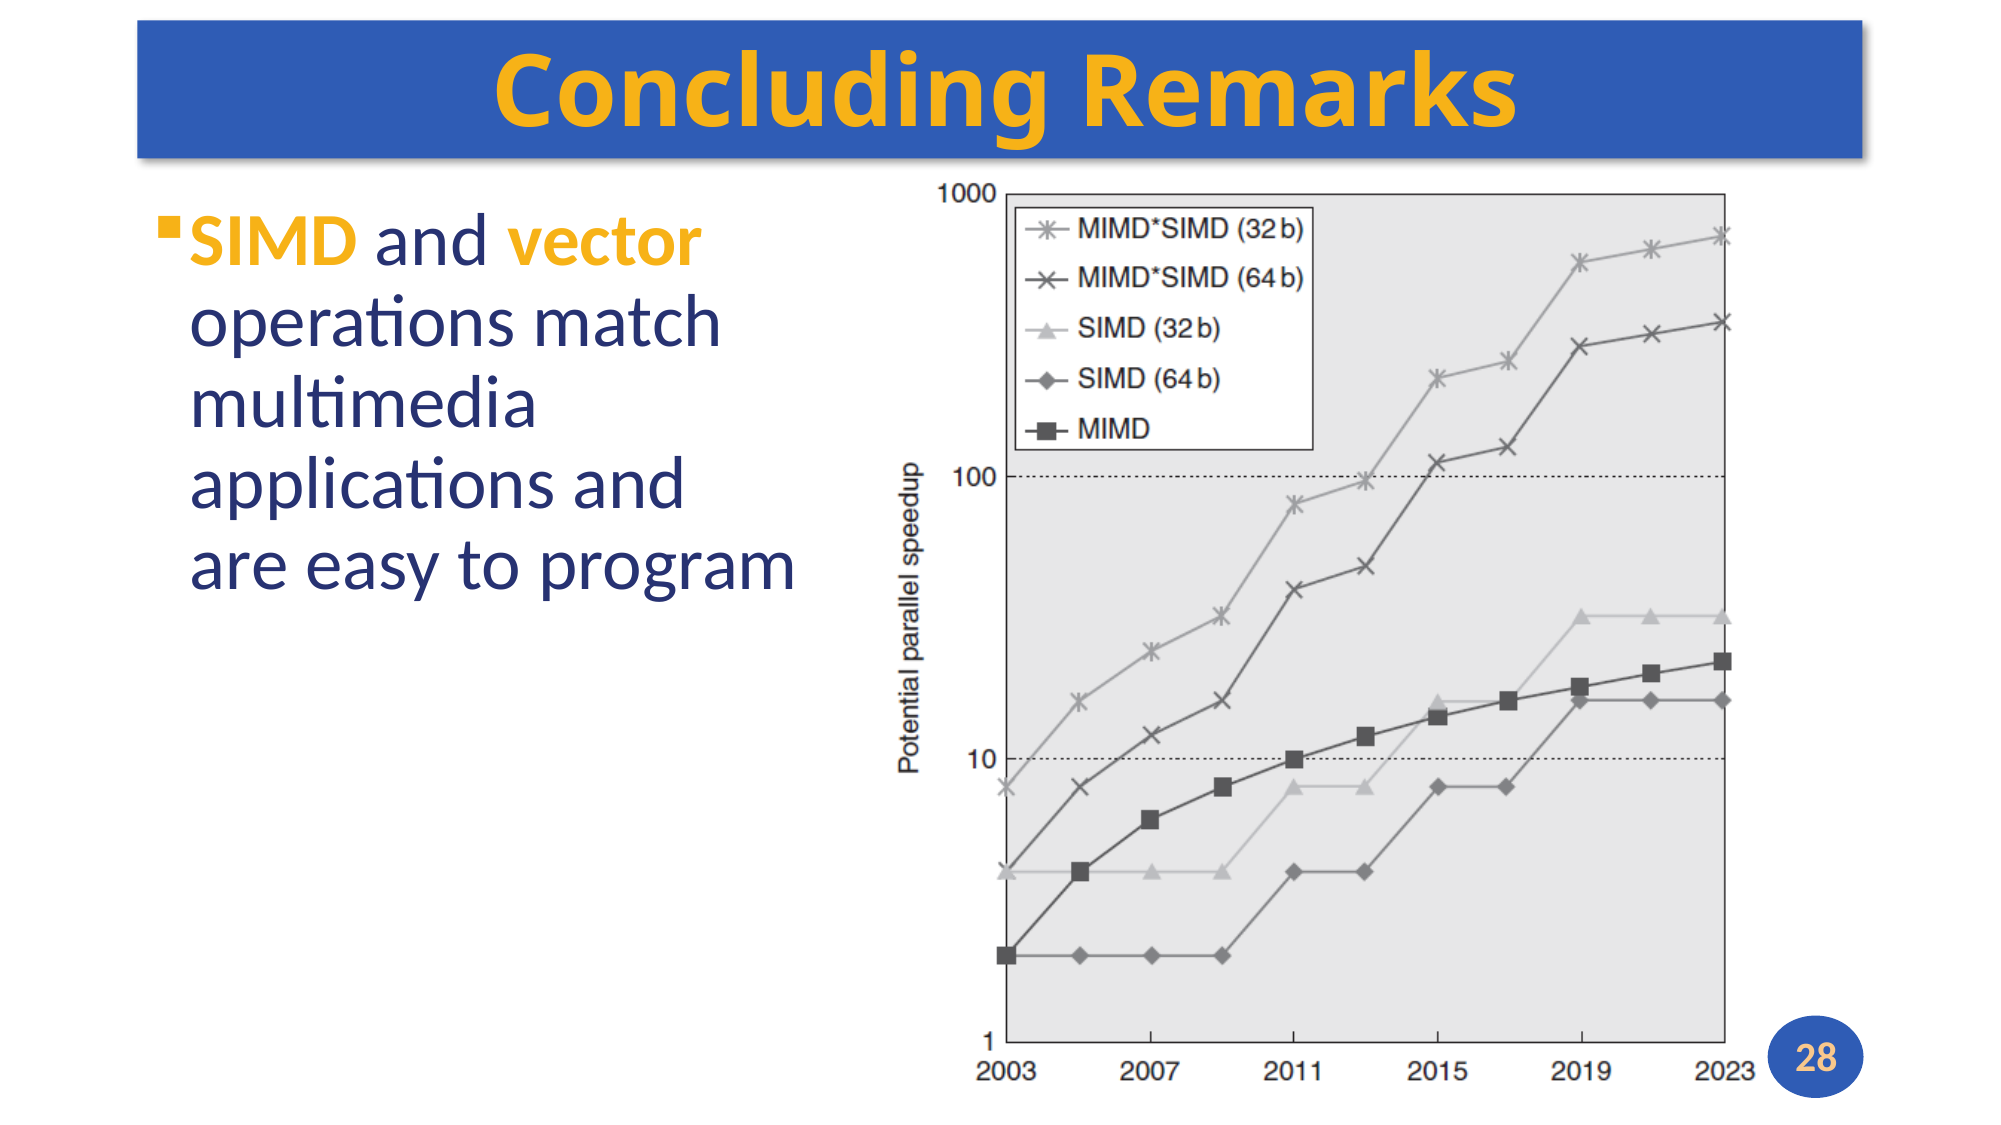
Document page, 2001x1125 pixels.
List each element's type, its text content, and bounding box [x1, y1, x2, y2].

slide_number 28 [1767, 1015, 1866, 1095]
picture [887, 172, 1763, 1088]
title Concluding Remarks [137, 17, 1863, 156]
list SIMD and vector operations match multimedia applications and are easy to program [137, 193, 817, 1014]
